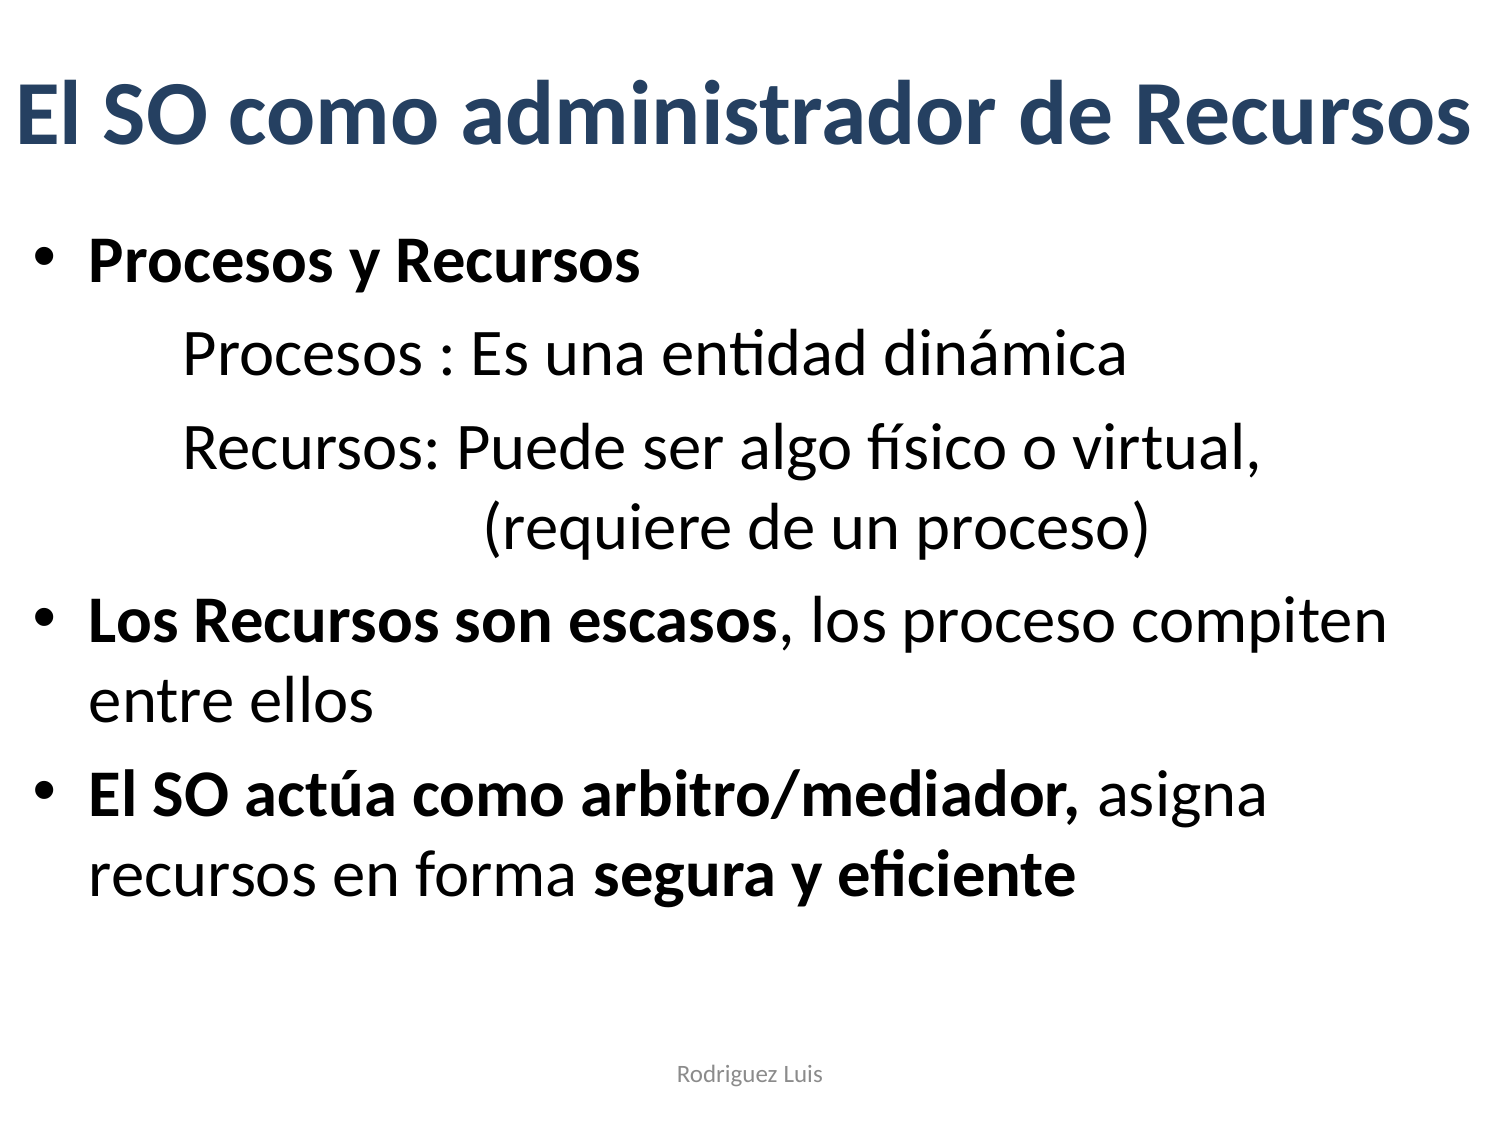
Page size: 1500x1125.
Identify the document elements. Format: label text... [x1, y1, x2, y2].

list Procesos y Recursos Procesos : Es una entidad dinámica Recursos: Puede ser algo físico o virtual, (requiere de un proceso) Los Recursos son escasos, los proceso compiten entre ellos El SO actúa como arbitro/mediador, asigna recursos en forma segura y eficiente [17, 208, 1483, 1106]
title El SO como administrador de Recursos [0, 19, 1500, 197]
footer Rodriguez Luis [512, 1042, 988, 1103]
